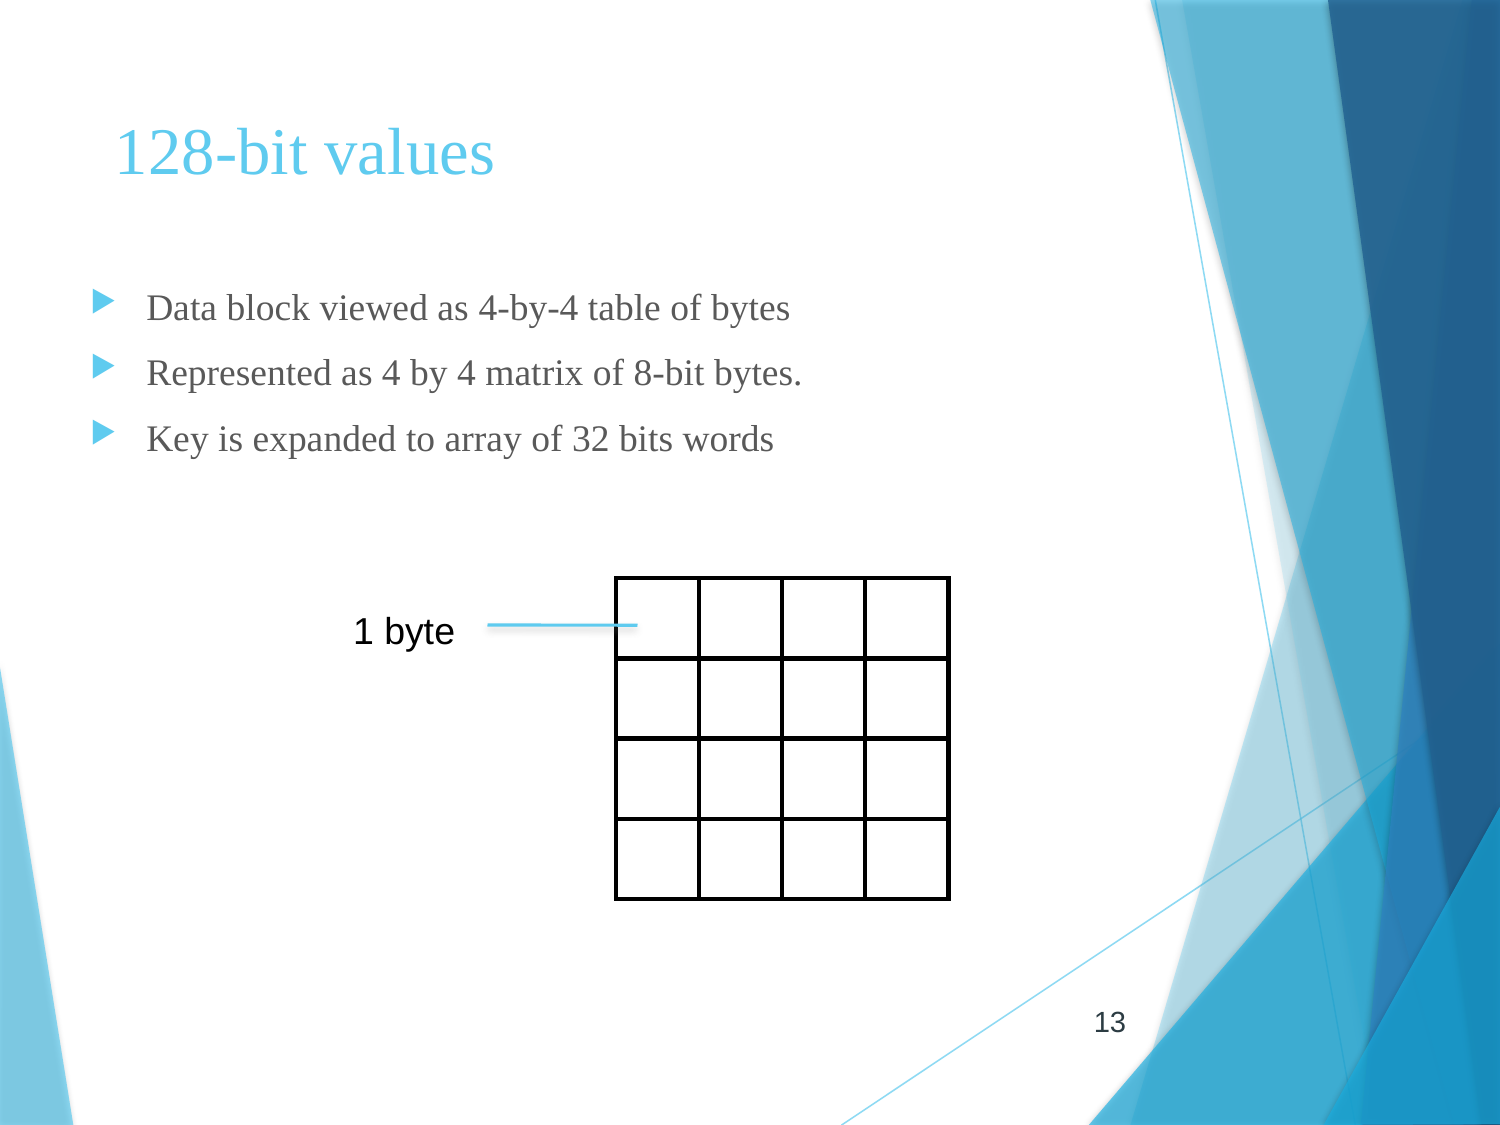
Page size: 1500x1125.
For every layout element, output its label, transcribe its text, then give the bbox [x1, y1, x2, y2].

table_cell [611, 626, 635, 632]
title 128-bit values [99, 99, 1142, 275]
text_box 1 byte [338, 599, 470, 660]
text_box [611, 574, 953, 903]
list Data block viewed as 4-by-4 table of bytes Represented as 4 by 4 matrix of 8-bit bytes. Key is expanded to array of 32 bits words [75, 275, 1425, 675]
slide_number 13 [1057, 991, 1142, 1051]
